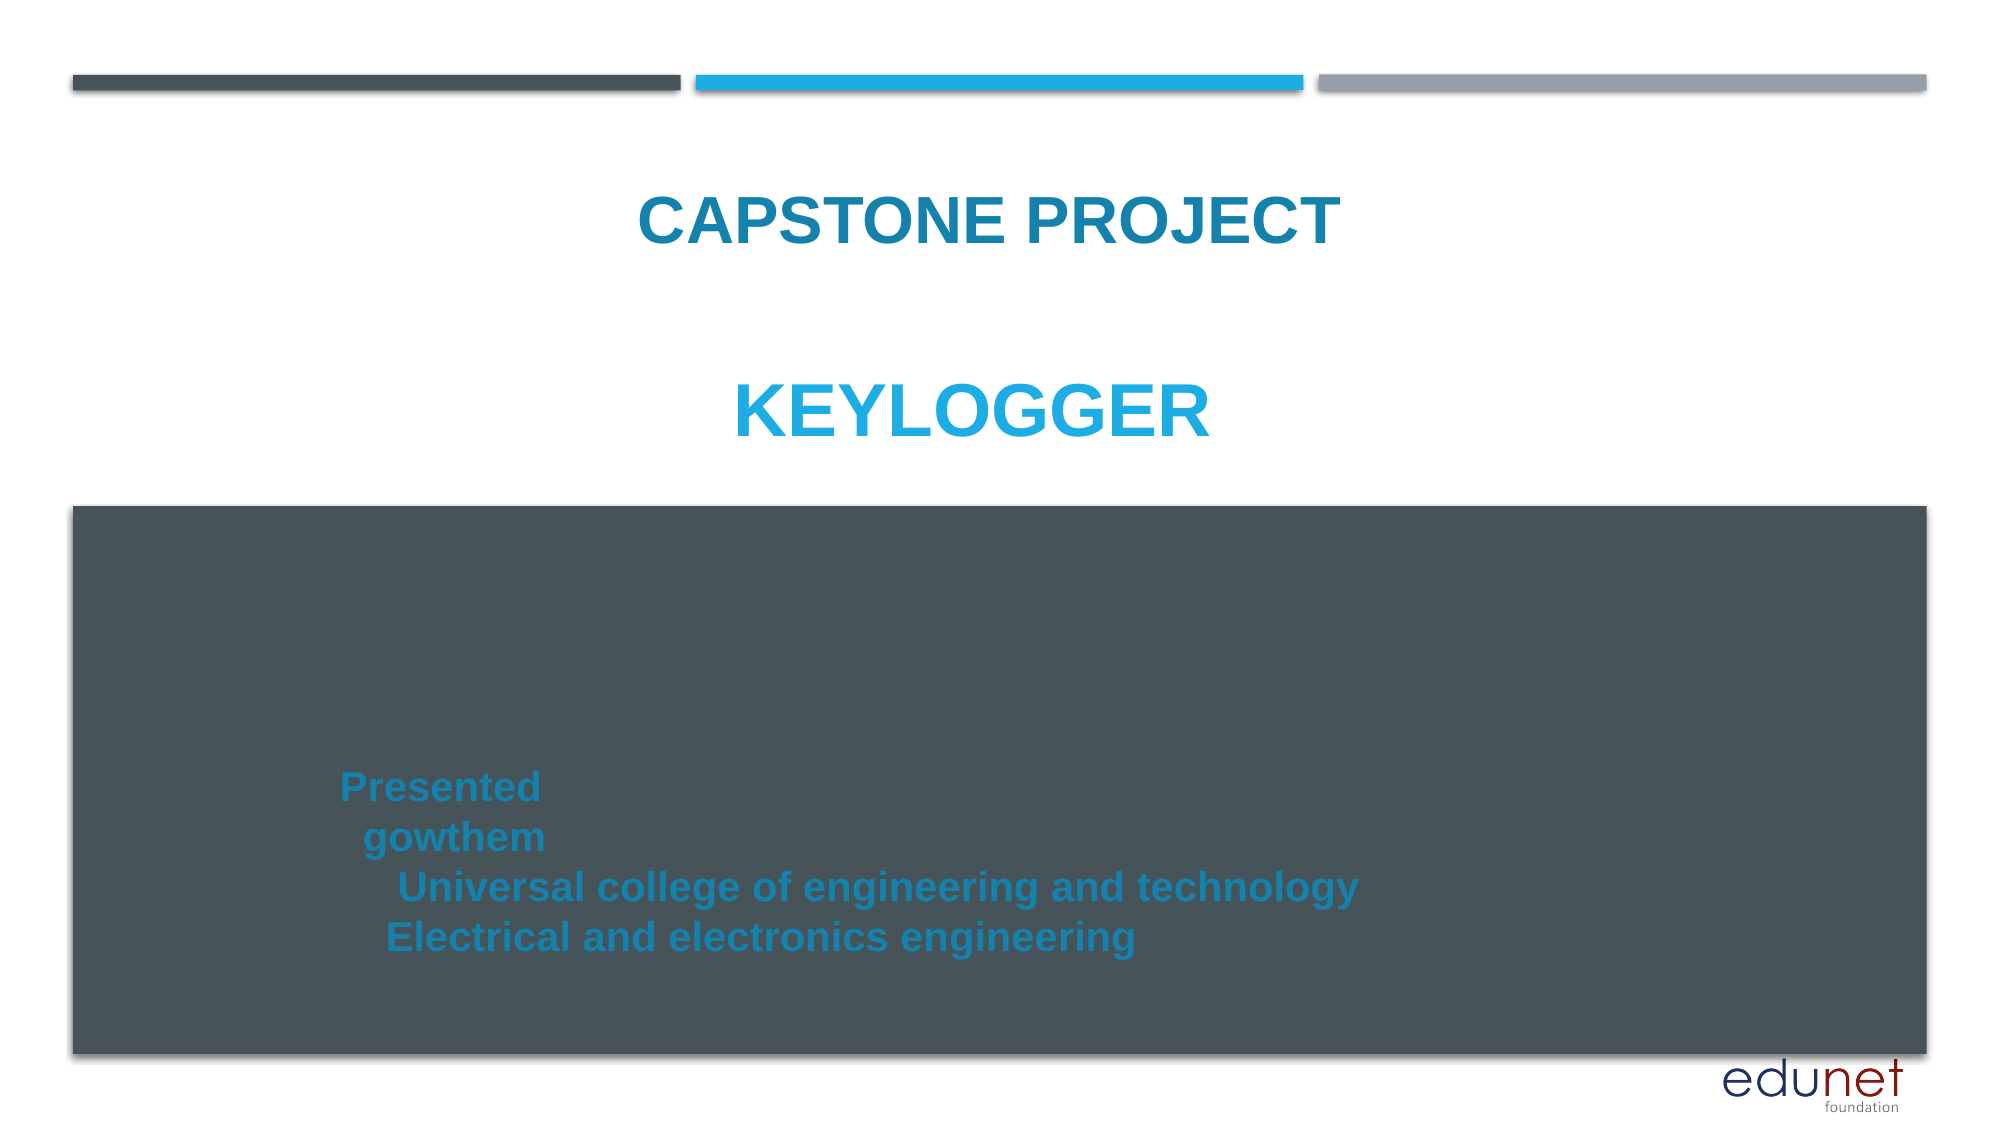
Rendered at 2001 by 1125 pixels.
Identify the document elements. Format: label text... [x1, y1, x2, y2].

text_box CAPSTONE PROJECT [0, 169, 2000, 265]
title KEYLOGGER [222, 298, 1723, 460]
text_box Presented gowthem Universal college of engineering and technology Electrical and electronics engineering [324, 752, 1821, 968]
picture [1719, 1056, 1905, 1116]
